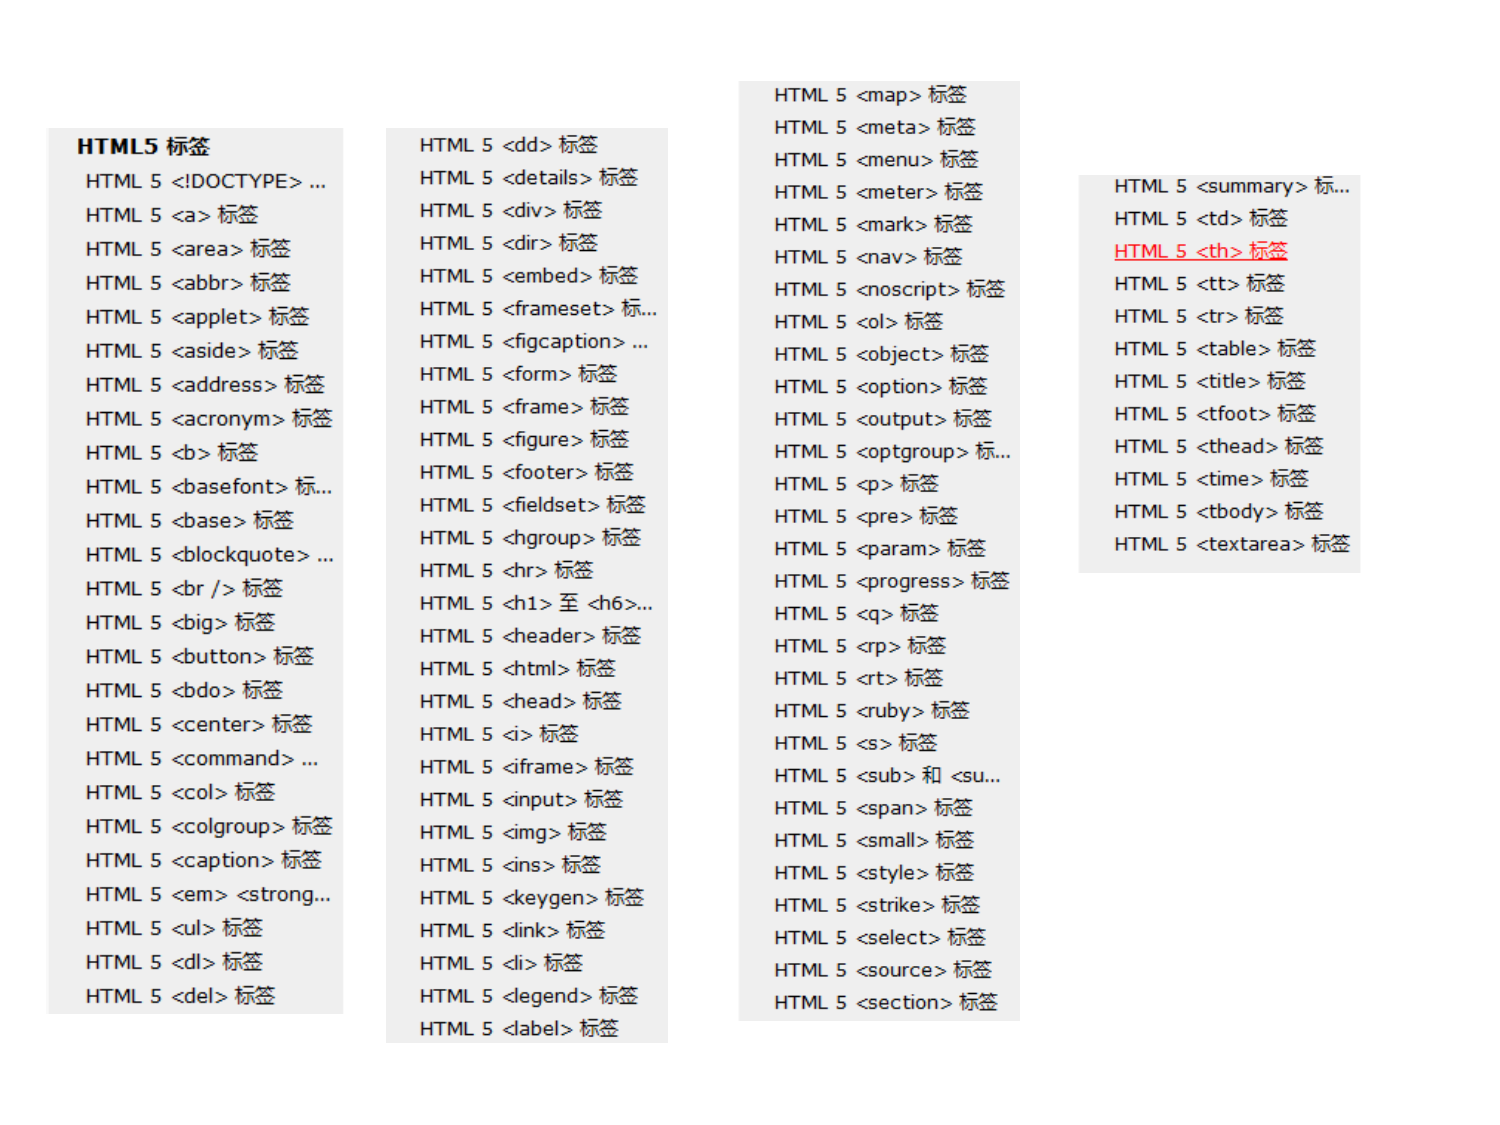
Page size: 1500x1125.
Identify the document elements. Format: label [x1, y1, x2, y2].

picture [1077, 175, 1365, 573]
picture [46, 128, 345, 1015]
picture [386, 128, 668, 1044]
picture [738, 81, 1020, 1021]
